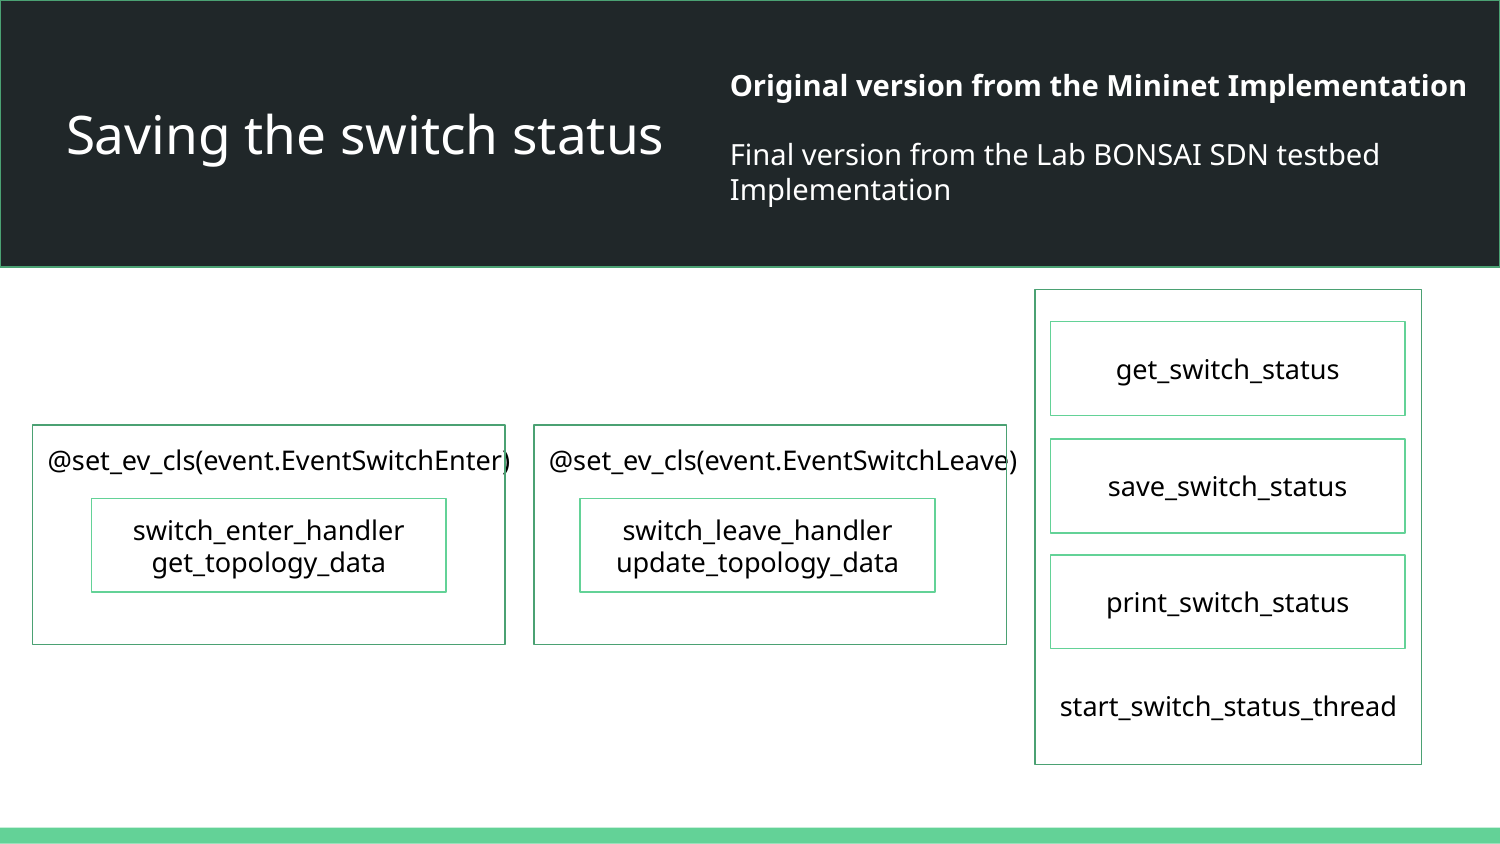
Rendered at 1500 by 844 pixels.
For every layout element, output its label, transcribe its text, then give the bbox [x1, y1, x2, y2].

text_box @set_ev_cls(event.EventSwitchLeave) [553, 393, 1035, 517]
title Saving the switch status [51, 86, 714, 181]
text_box [32, 425, 506, 645]
text_box Original version from the Mininet Implementation Final version from the Lab BONSAI SDN testbed Implementation [714, 51, 1485, 216]
text_box @set_ev_cls(event.EventSwitchEnter) [32, 393, 553, 517]
text_box [0, 0, 1500, 267]
text_box start_switch_status_thread [1035, 289, 1422, 765]
text_box [533, 425, 1007, 645]
text_box print_switch_status [1050, 554, 1406, 649]
